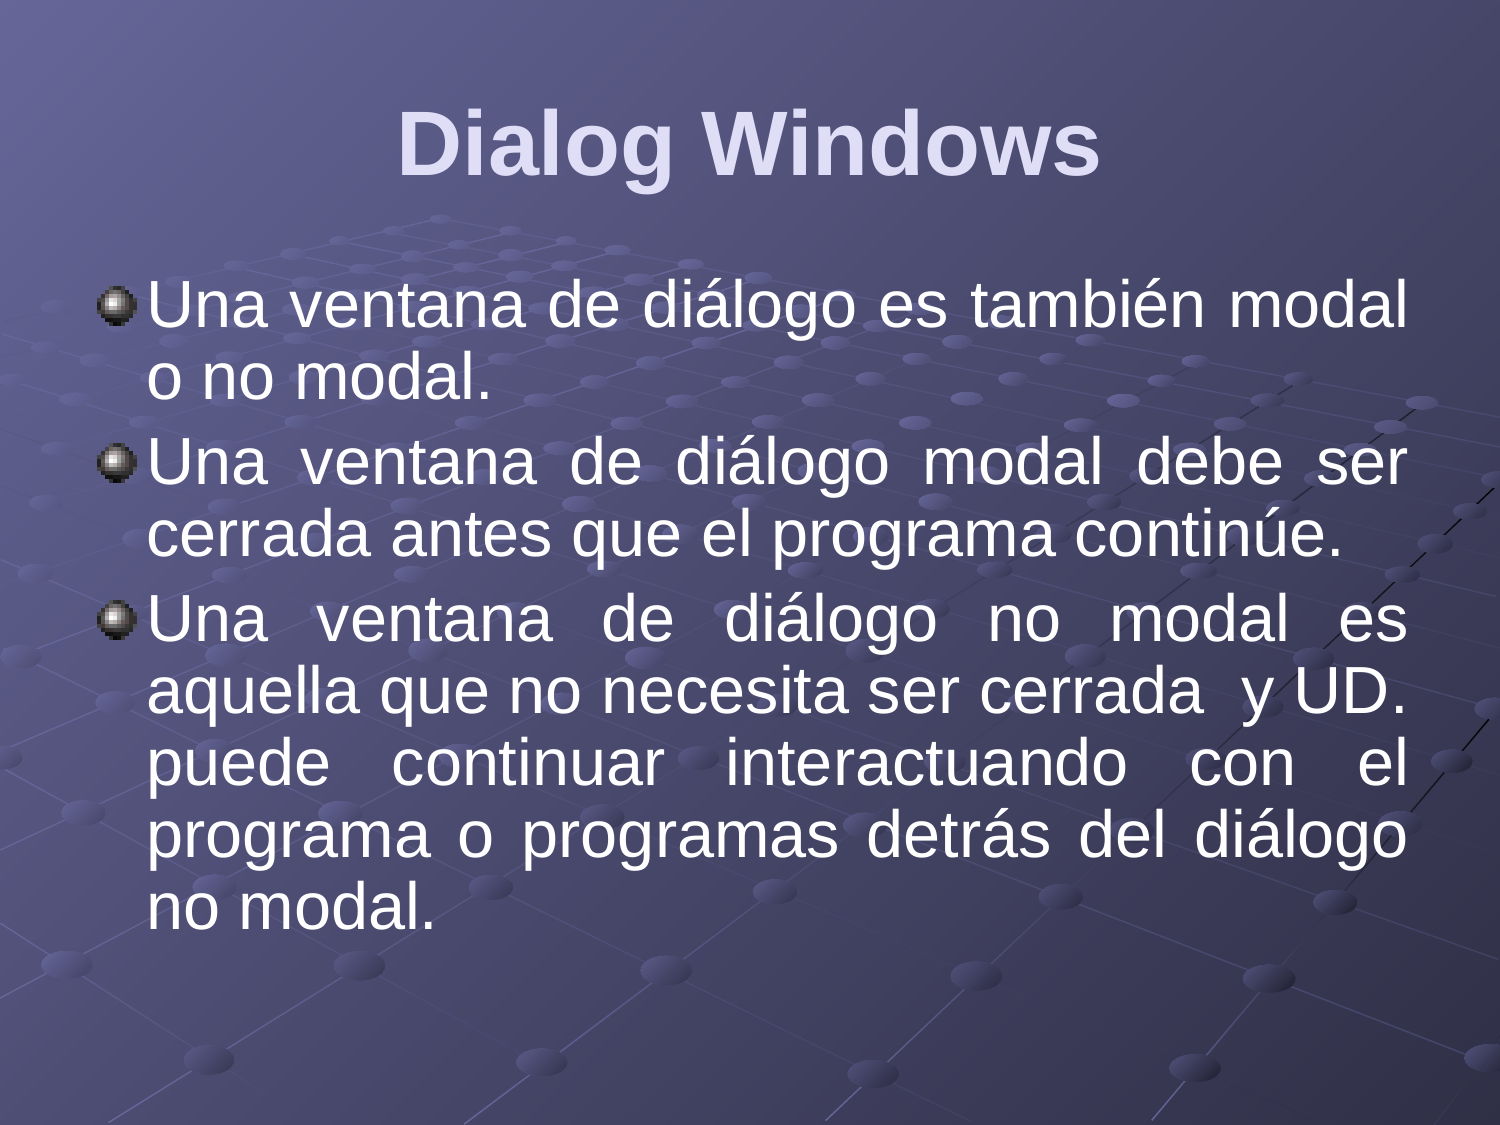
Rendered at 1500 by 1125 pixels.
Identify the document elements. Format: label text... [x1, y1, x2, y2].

title Dialog Windows [75, 45, 1425, 233]
list Una ventana de diálogo es también modal o no modal. Una ventana de diálogo modal debe ser cerrada antes que el programa continúe. Una ventana de diálogo no modal es aquella que no necesita ser cerrada y UD. puede continuar interactuando con el programa o programas detrás del diálogo no modal. [75, 262, 1425, 1007]
picture [90, 592, 137, 640]
picture [90, 435, 137, 483]
picture [90, 278, 137, 326]
